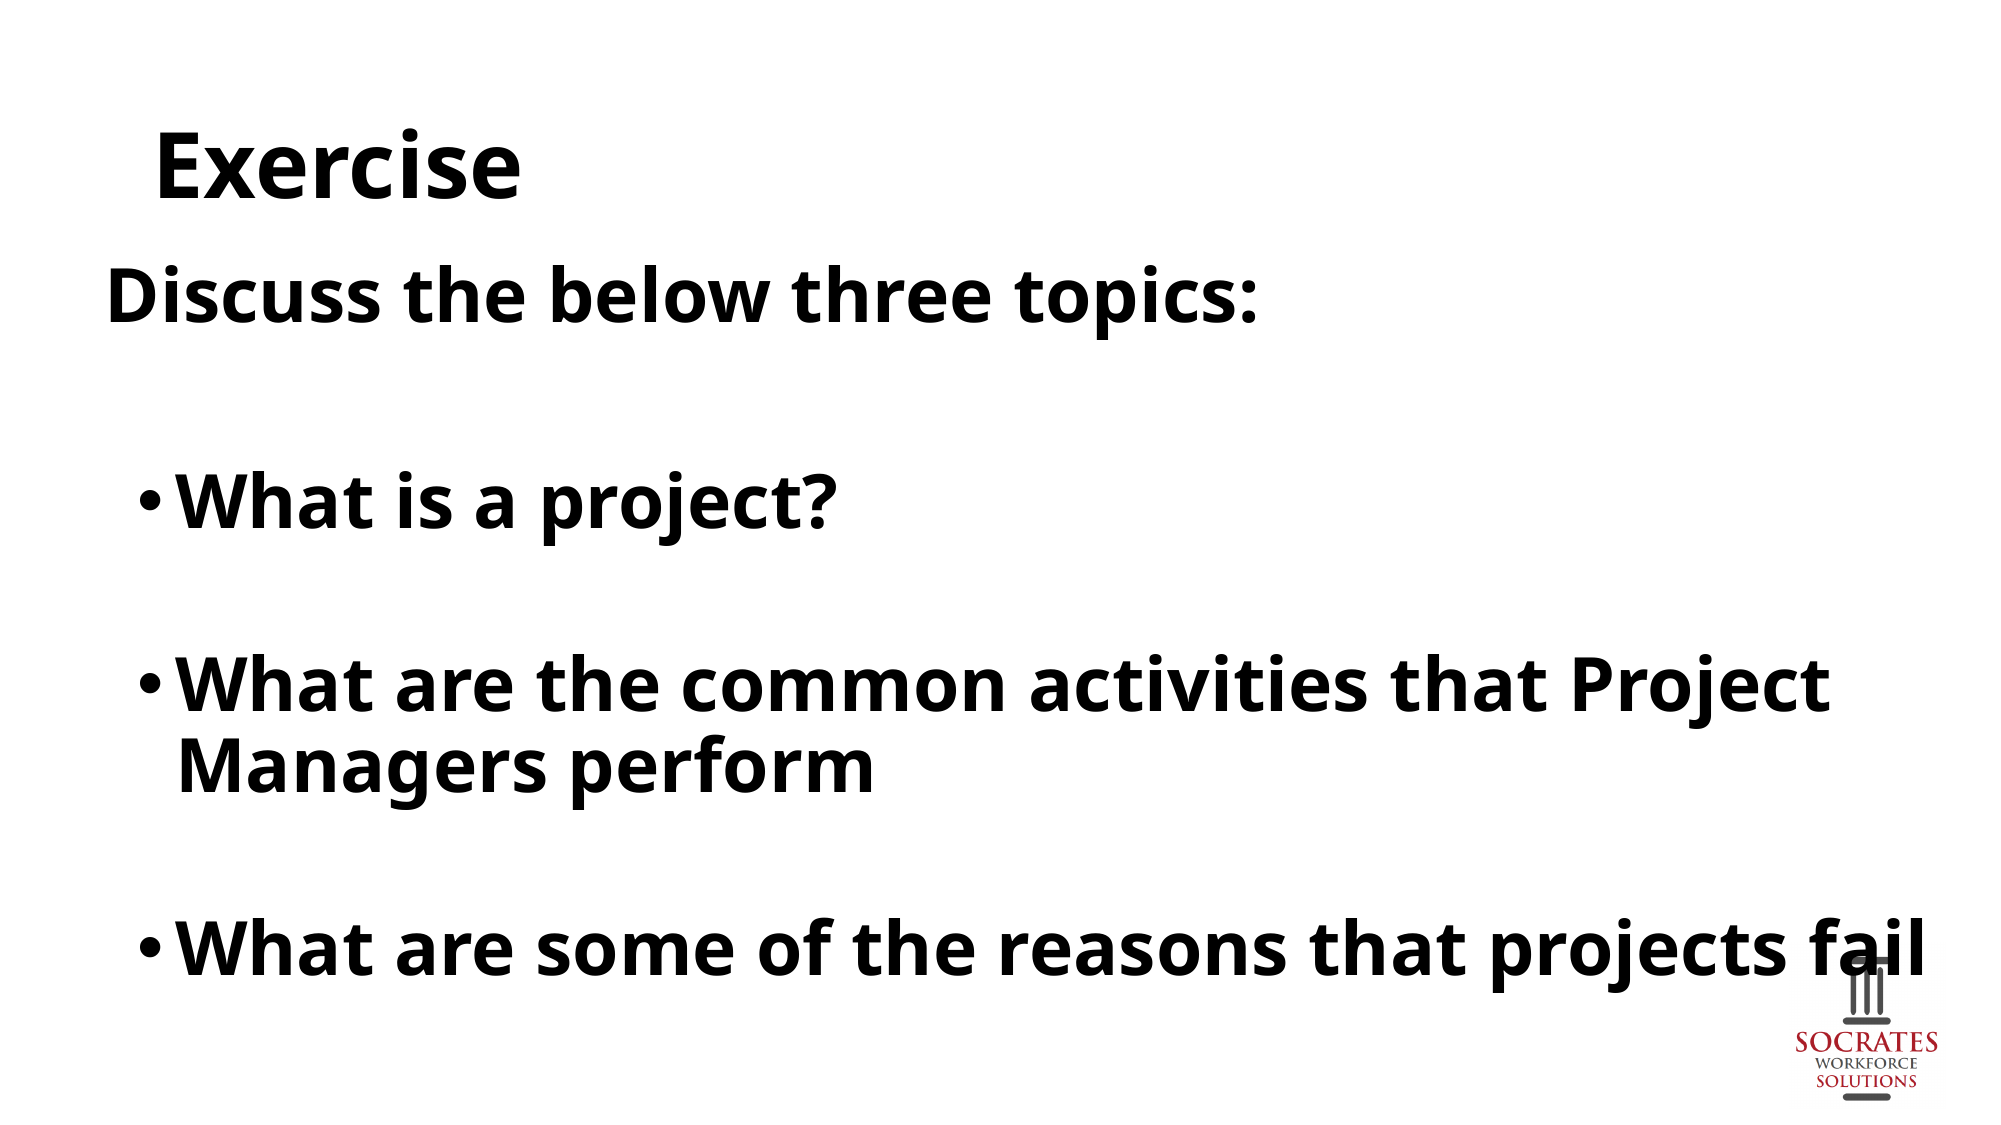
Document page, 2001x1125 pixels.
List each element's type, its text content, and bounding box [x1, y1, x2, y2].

title Exercise [137, 59, 1863, 250]
picture [1789, 1066, 1946, 1109]
list Discuss the below three topics: What is a project? What are the common activities that Project Managers perform What are some of the reasons that projects fail [47, 250, 1971, 1066]
